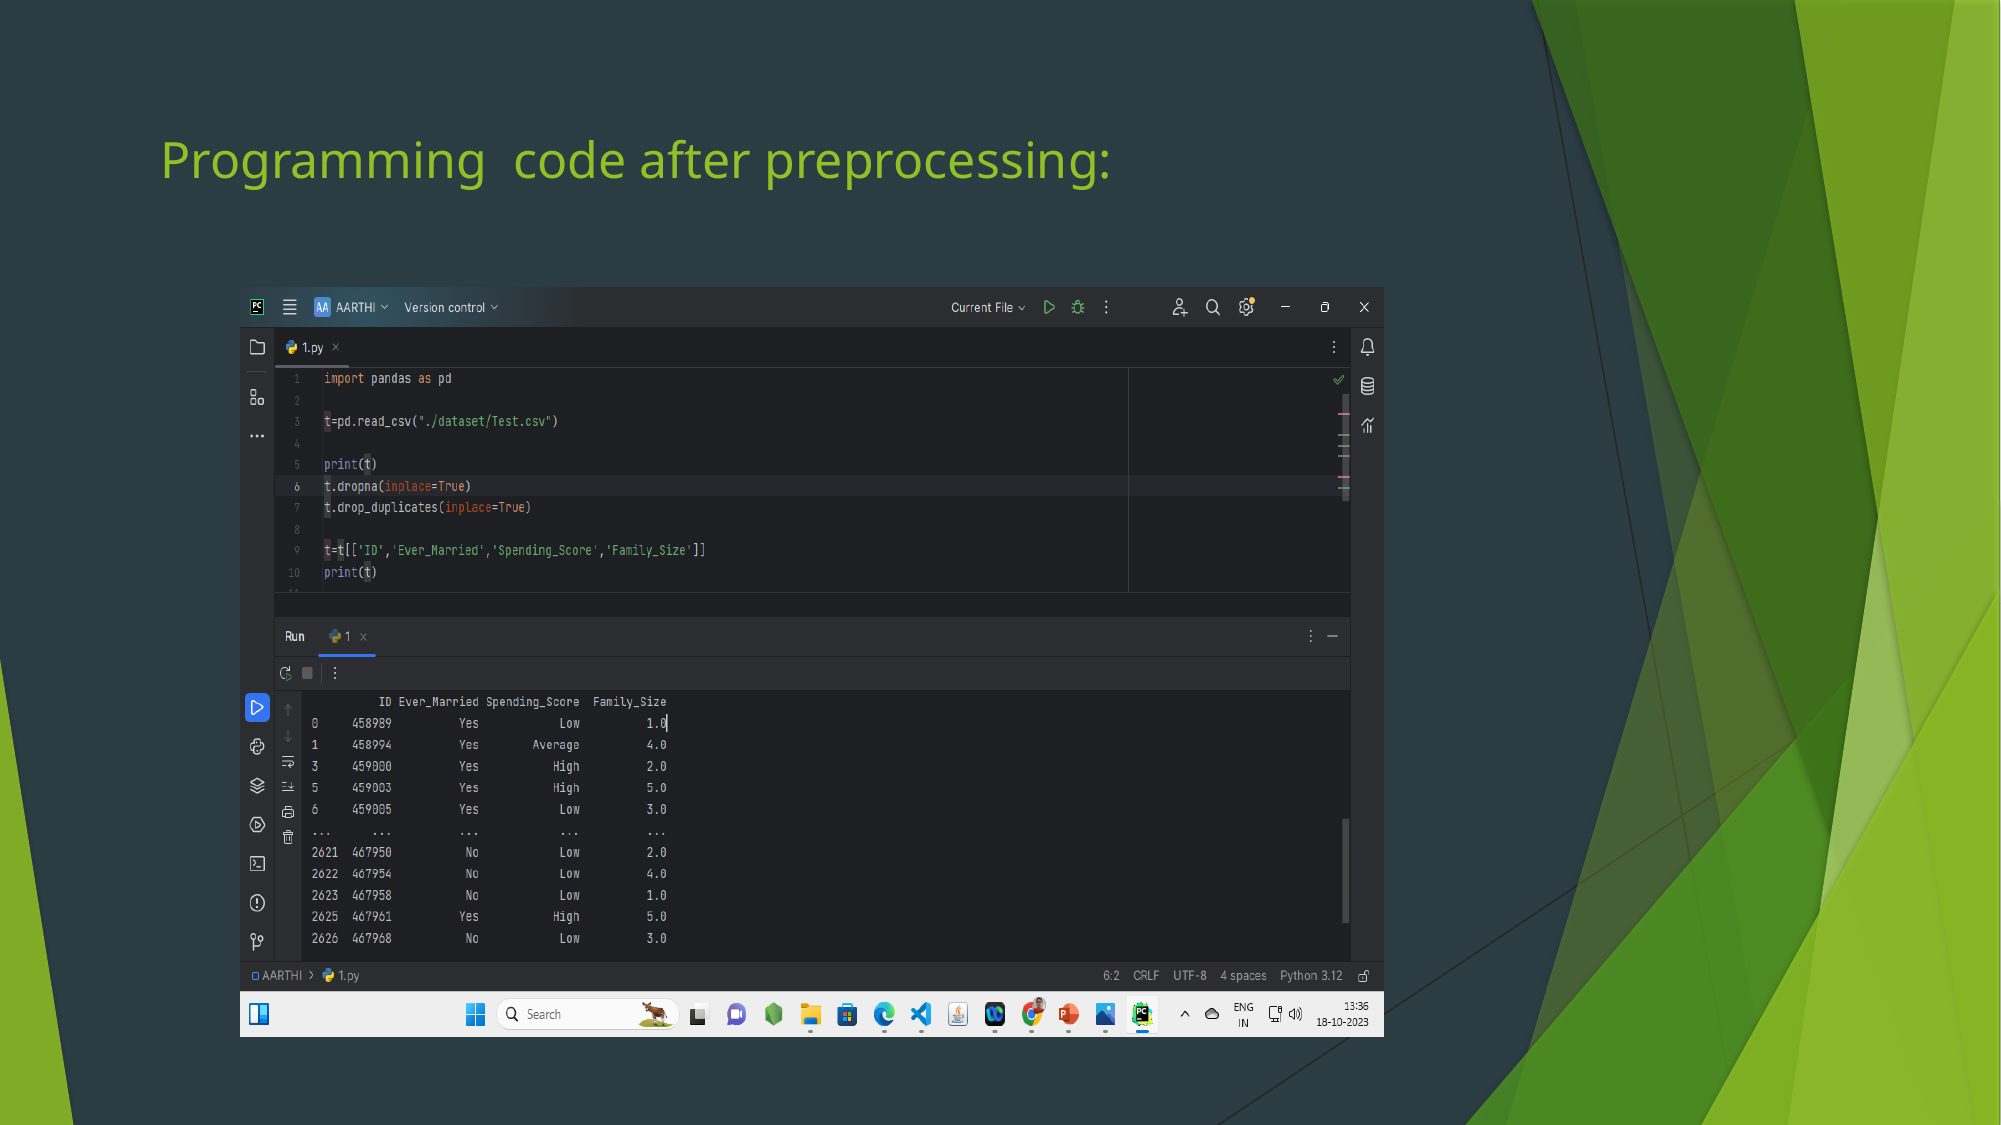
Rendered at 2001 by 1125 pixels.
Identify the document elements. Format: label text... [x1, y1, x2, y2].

picture [239, 287, 1384, 1038]
text_box Programming code after preprocessing: [145, 121, 1258, 286]
